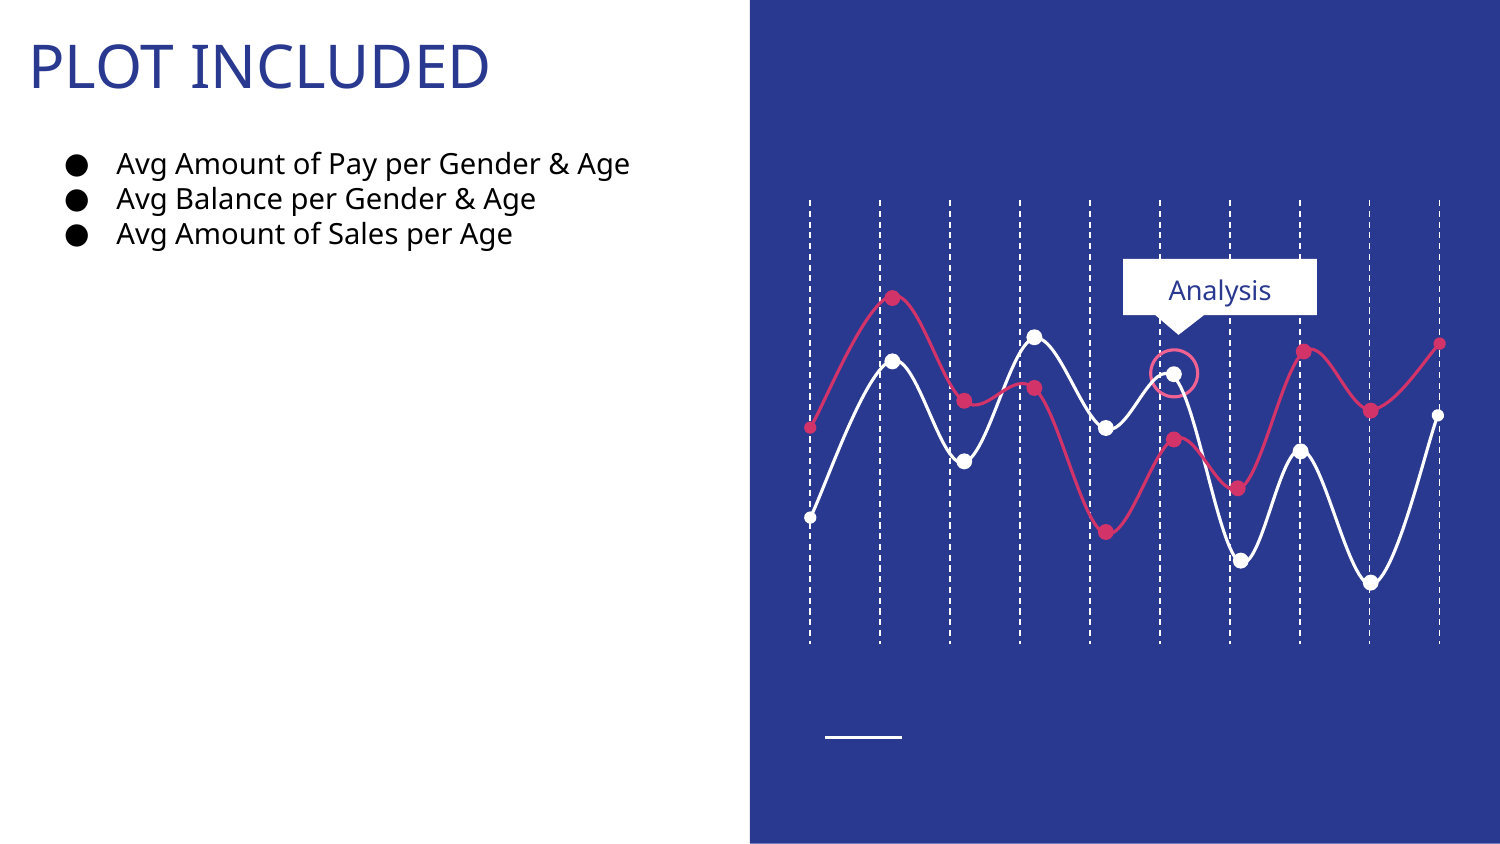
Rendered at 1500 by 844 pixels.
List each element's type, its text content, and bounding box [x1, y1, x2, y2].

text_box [810, 545, 1439, 590]
text_box Avg Amount of Pay per Gender & Age Avg Balance per Gender & Age Avg Amount of Sales per Age [26, 130, 693, 265]
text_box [809, 291, 1440, 539]
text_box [809, 199, 1440, 291]
text_box PLOT INCLUDED [13, 13, 729, 116]
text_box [809, 595, 1440, 644]
